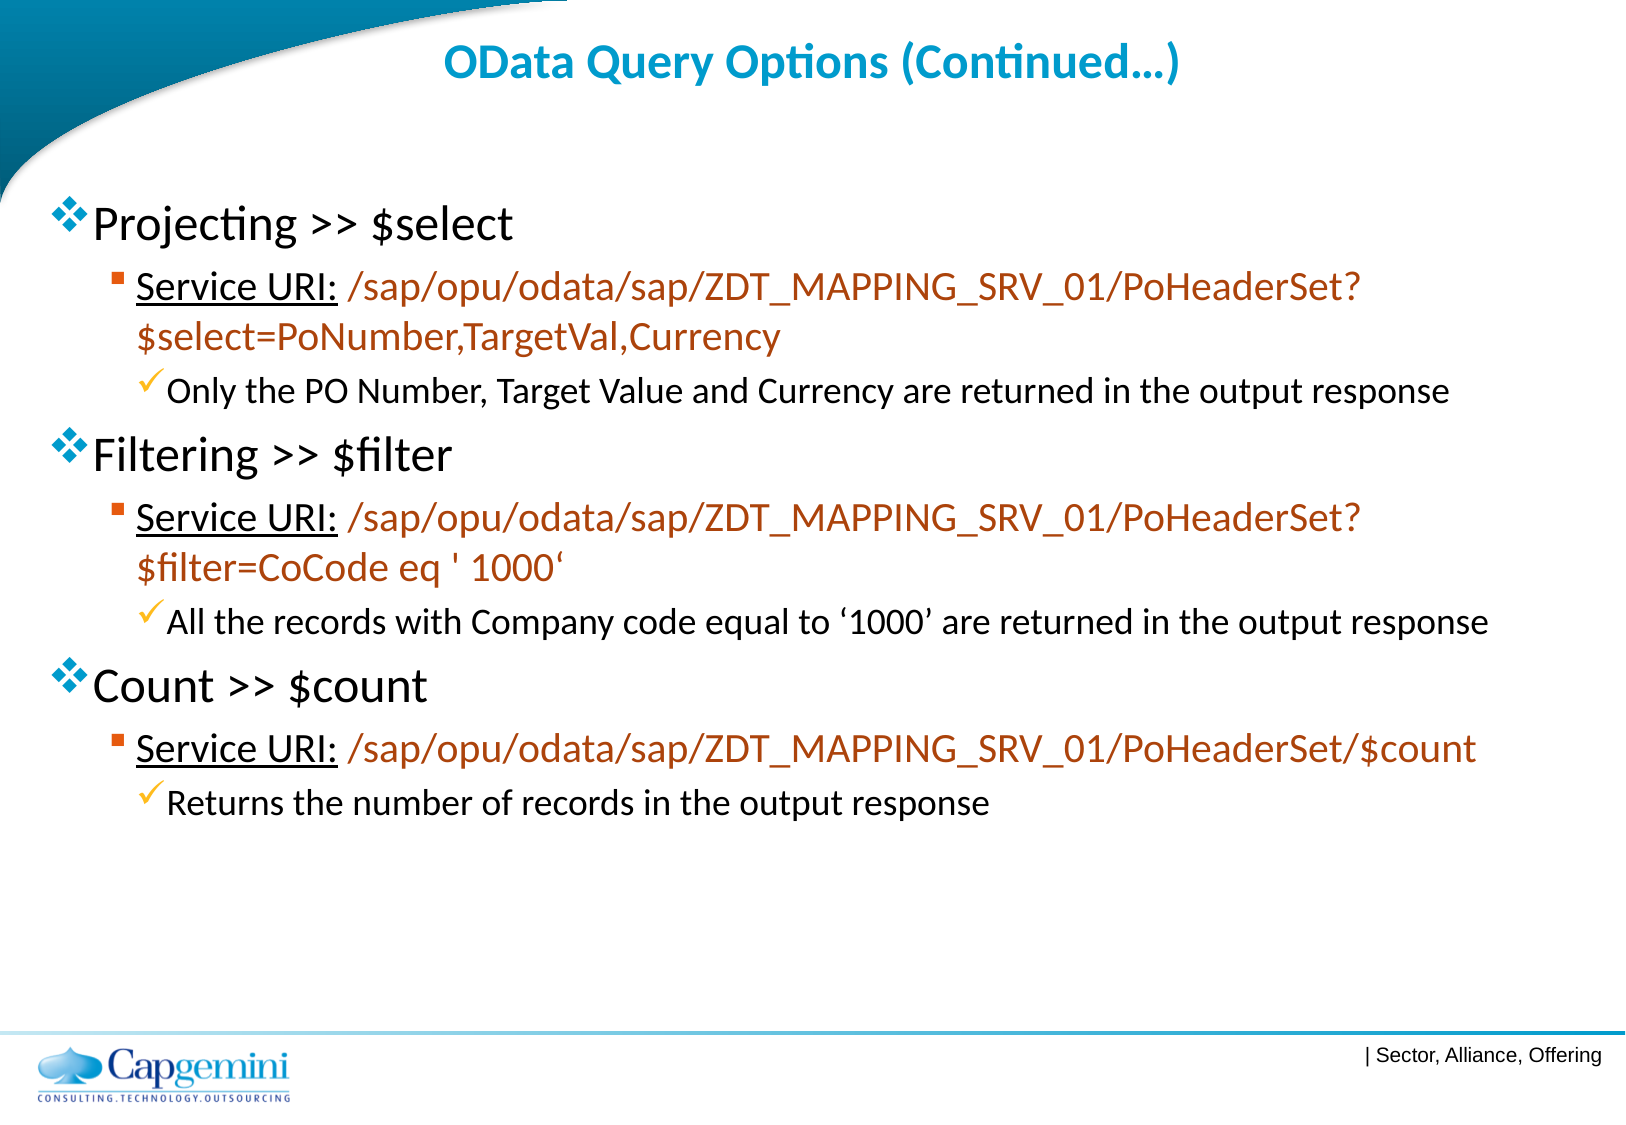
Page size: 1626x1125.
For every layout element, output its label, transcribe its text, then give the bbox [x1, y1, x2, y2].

picture [36, 1046, 292, 1103]
title OData Query Options (Continued…) [0, 0, 1625, 91]
list Projecting >> $select Service URI: /sap/opu/odata/sap/ZDT_MAPPING_SRV_01/PoHeaderSet?$select=PoNumber,TargetVal,Currency Only the PO Number, Target Value and Currency are returned in the output response Filtering >> $filter Service URI: /sap/opu/odata/sap/ZDT_MAPPING_SRV_01/PoHeaderSet?$filter=CoCode eq ' 1000‘ All the records with Company code equal to ‘1000’ are returned in the output response Count >> $count Service URI: /sap/opu/odata/sap/ZDT_MAPPING_SRV_01/PoHeaderSet/$count Returns the number of records in the output response [0, 184, 1625, 1012]
